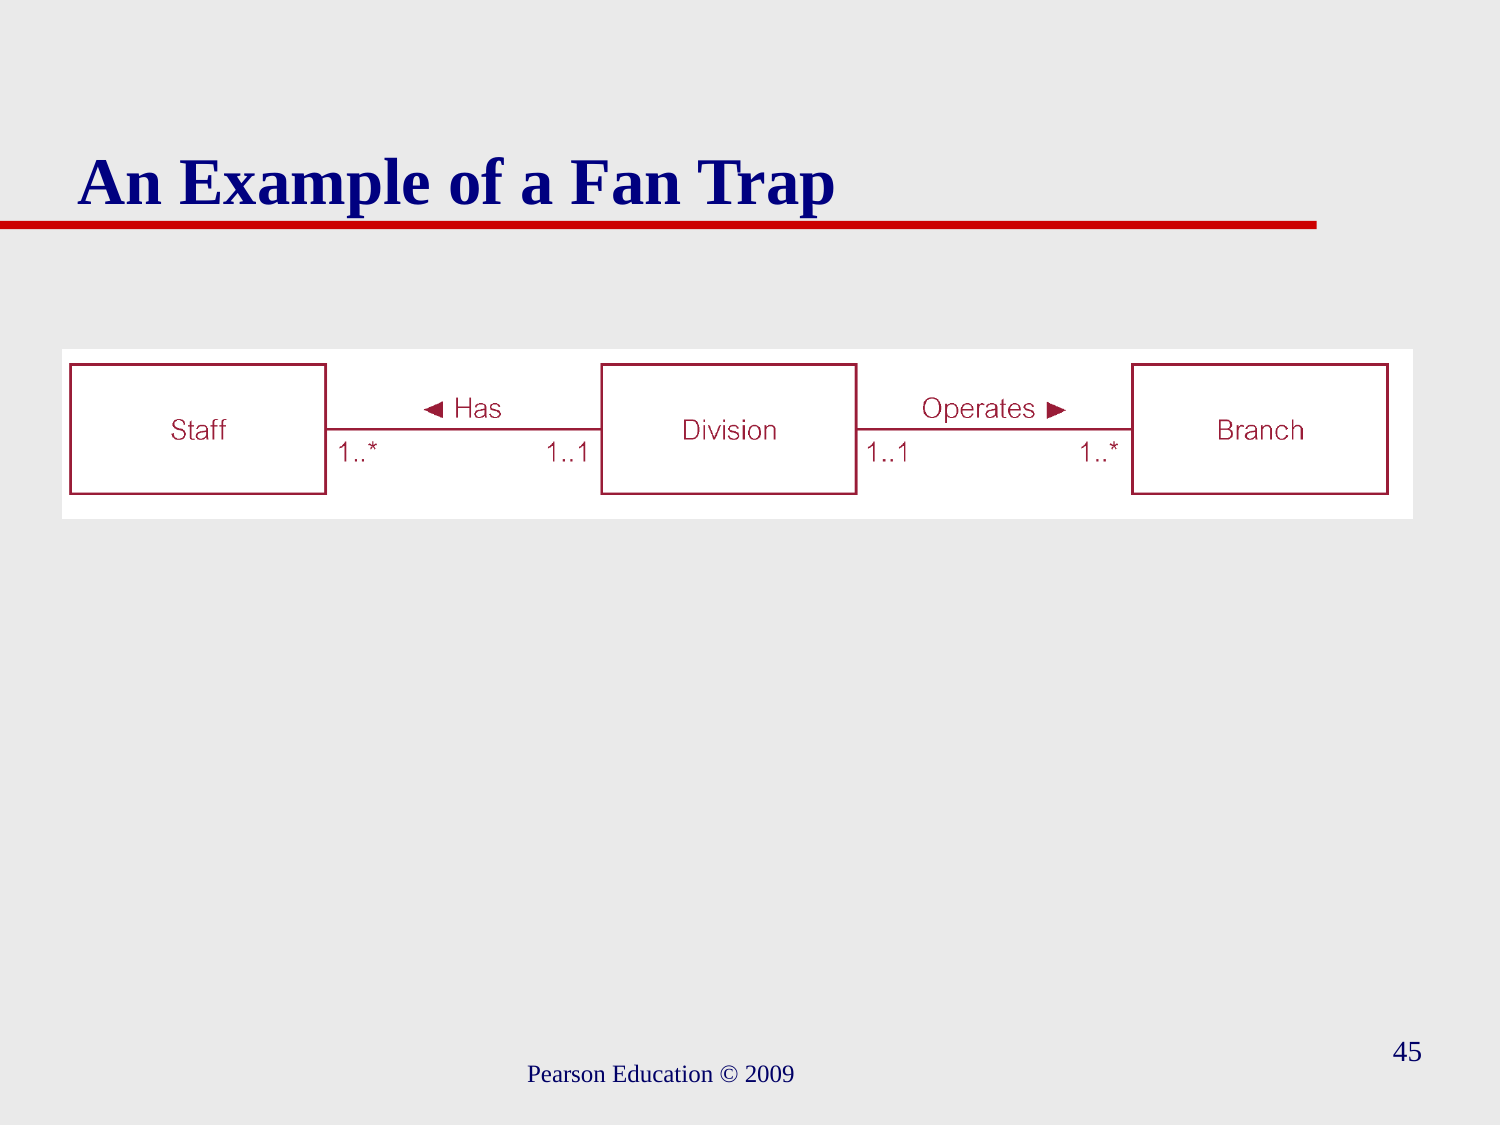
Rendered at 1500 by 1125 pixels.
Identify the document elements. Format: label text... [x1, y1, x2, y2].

title An Example of a Fan Trap [62, 43, 1338, 225]
picture [62, 349, 1413, 519]
slide_number 45 [1125, 1012, 1438, 1088]
text_box Pearson Education © 2009 [512, 1050, 1038, 1095]
